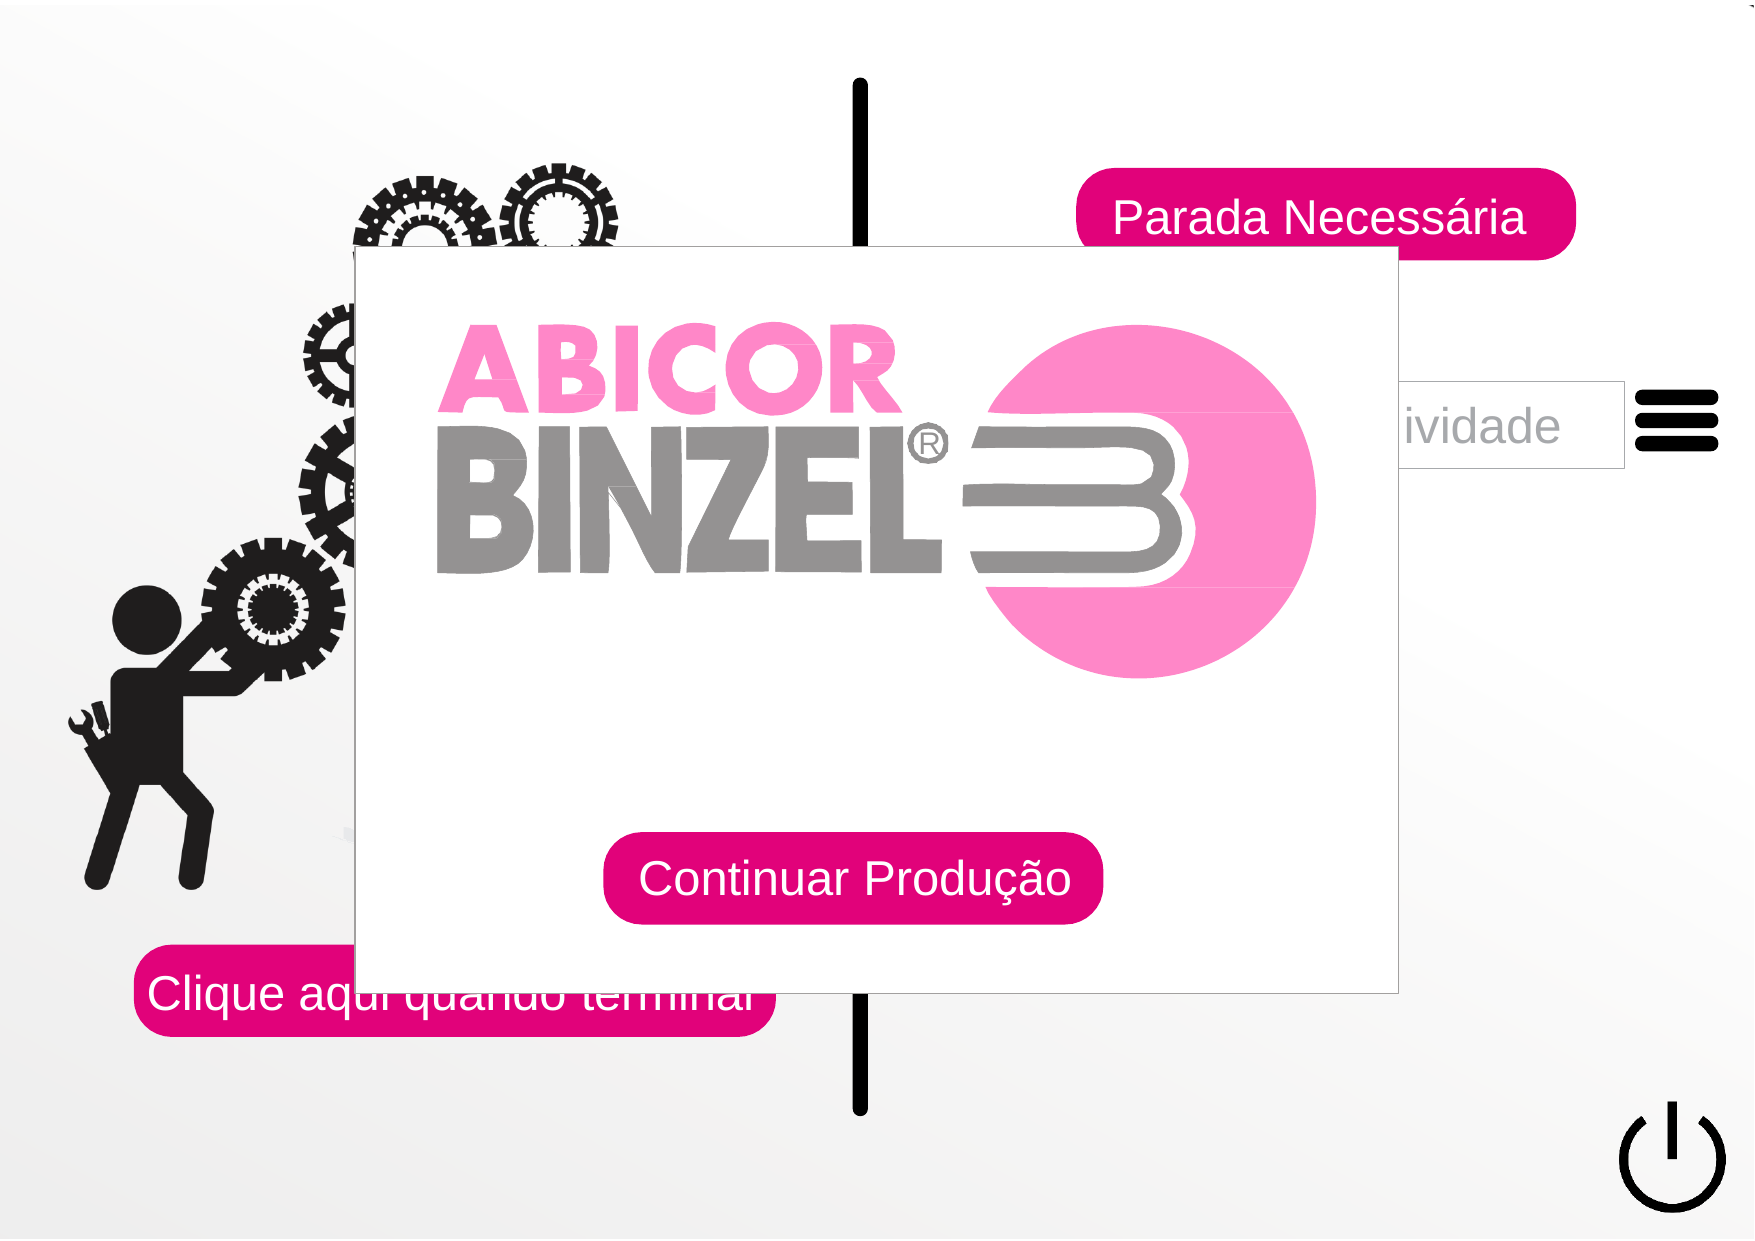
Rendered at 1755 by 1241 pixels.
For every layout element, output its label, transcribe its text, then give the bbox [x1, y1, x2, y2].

text_box [830, 324, 903, 413]
text_box [870, 426, 942, 573]
text_box [1635, 412, 1719, 429]
text_box [355, 246, 1399, 994]
text_box Parada Necessária [1109, 182, 1565, 245]
text_box [907, 422, 949, 464]
text_box [1635, 389, 1719, 406]
text_box [809, 336, 823, 402]
text_box [605, 832, 1104, 925]
text_box Continuar Produção [633, 844, 1073, 906]
text_box [853, 994, 868, 1116]
text_box R [914, 421, 941, 461]
text_box [809, 426, 859, 459]
text_box [985, 324, 1317, 679]
text_box [1076, 167, 1577, 261]
text_box [853, 78, 868, 246]
text_box ividade [1401, 390, 1566, 454]
text_box [133, 944, 776, 1037]
text_box [809, 540, 862, 573]
text_box [962, 426, 1182, 573]
picture [0, 5, 1755, 1240]
text_box [809, 481, 853, 515]
text_box Clique aqui quando terminar [144, 957, 762, 1021]
text_box [1635, 435, 1719, 452]
text_box [1399, 380, 1624, 469]
